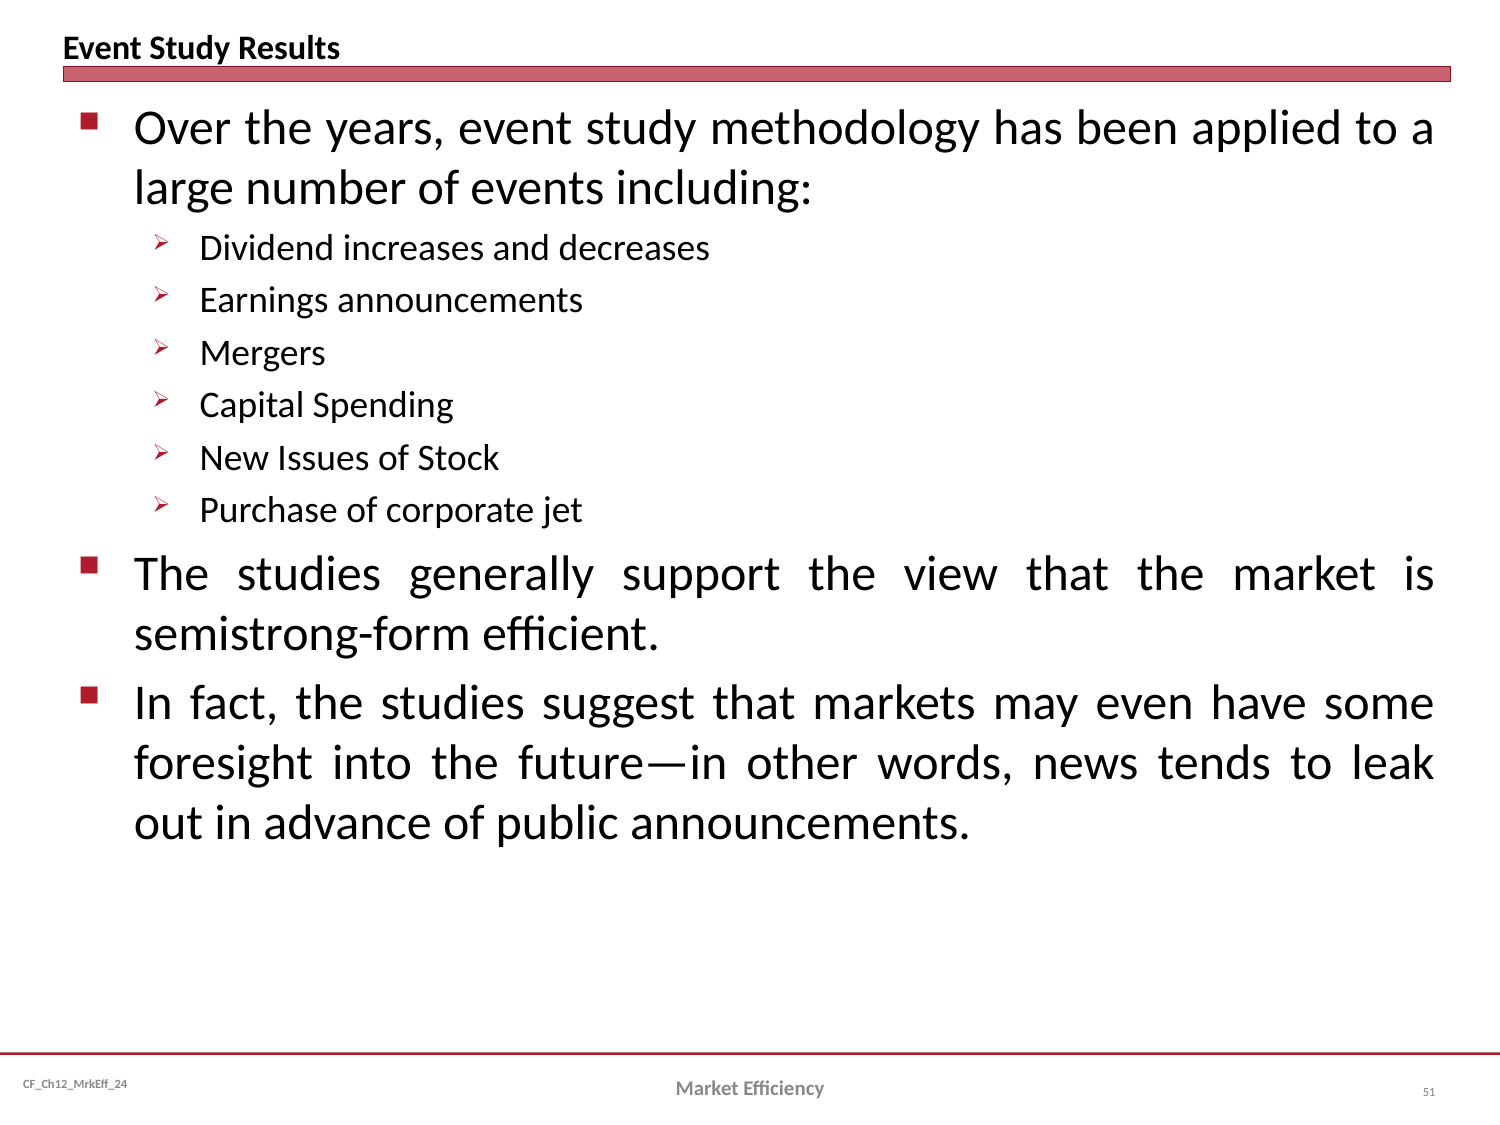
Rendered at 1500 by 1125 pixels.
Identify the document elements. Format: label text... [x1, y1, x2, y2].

title Event Study Results [62, 6, 1451, 67]
slide_number 51 [1375, 1061, 1451, 1122]
list Over the years, event study methodology has been applied to a large number of events including: Dividend increases and decreases Earnings announcements Mergers Capital Spending New Issues of Stock Purchase of corporate jet The studies generally support the view that the market is semistrong-form efficient. In fact, the studies suggest that markets may even have some foresight into the future—in other words, news tends to leak out in advance of public announcements. [63, 87, 1451, 1041]
footer Market Efficiency [512, 1056, 988, 1117]
